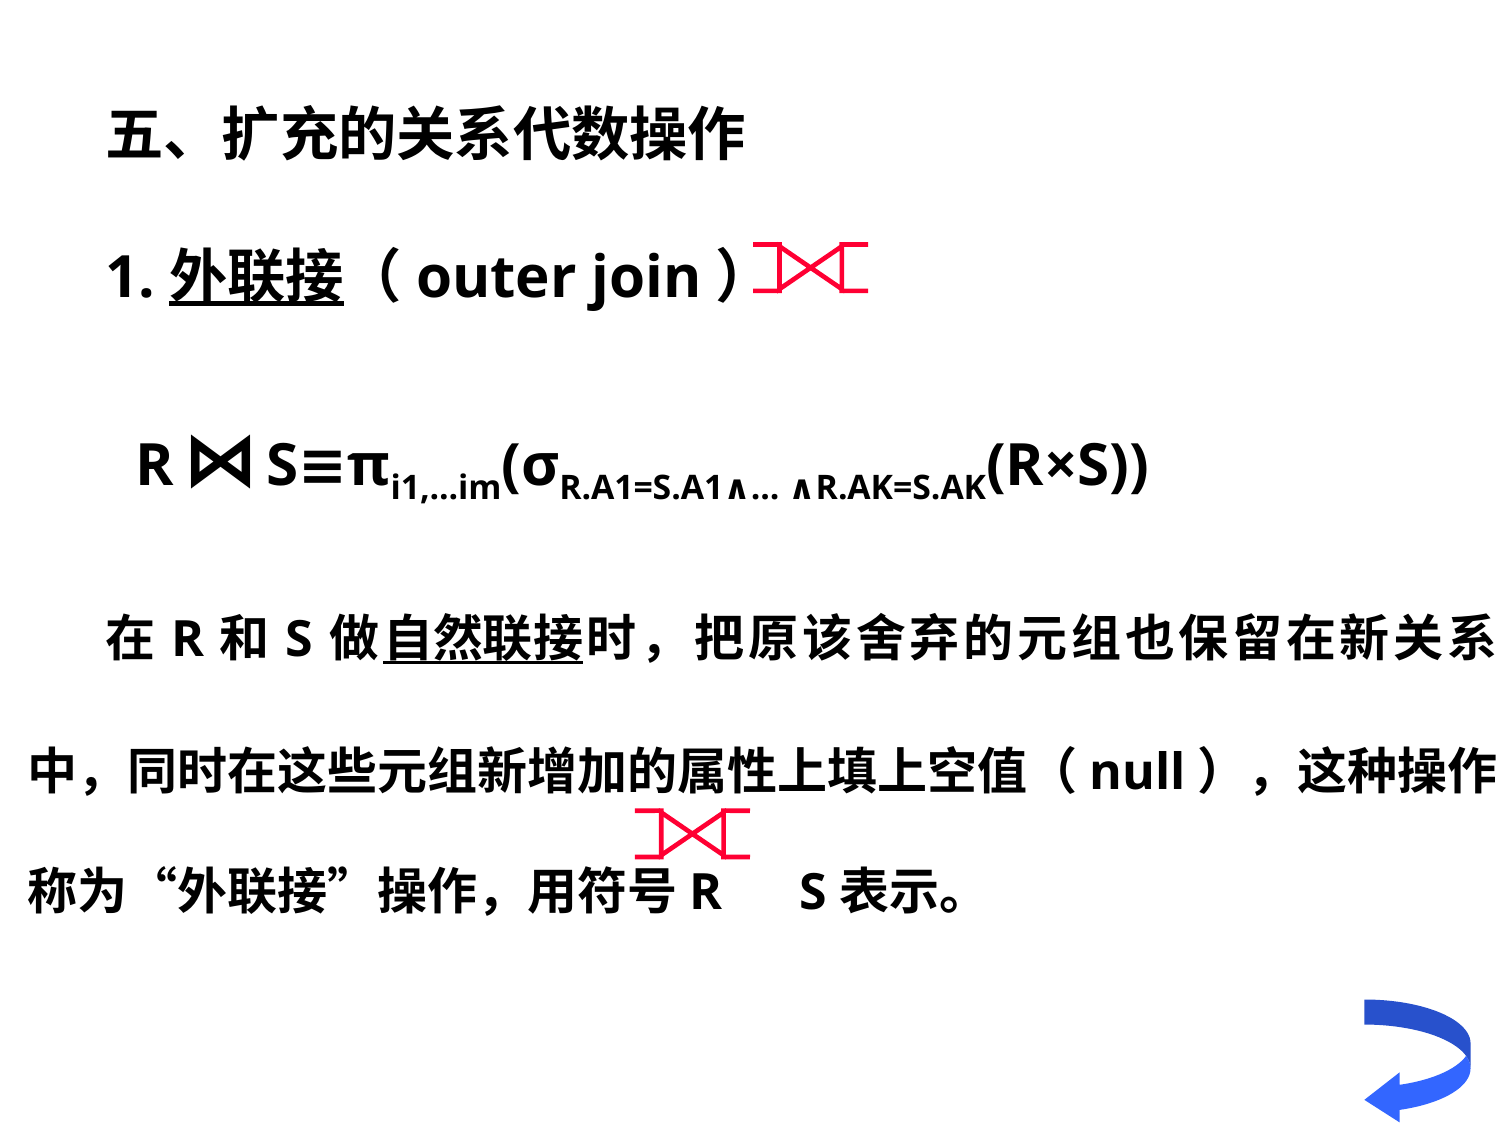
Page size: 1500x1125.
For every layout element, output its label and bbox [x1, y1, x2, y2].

text_box [12, 54, 1500, 1125]
text_box [634, 810, 751, 858]
text_box [752, 244, 869, 292]
